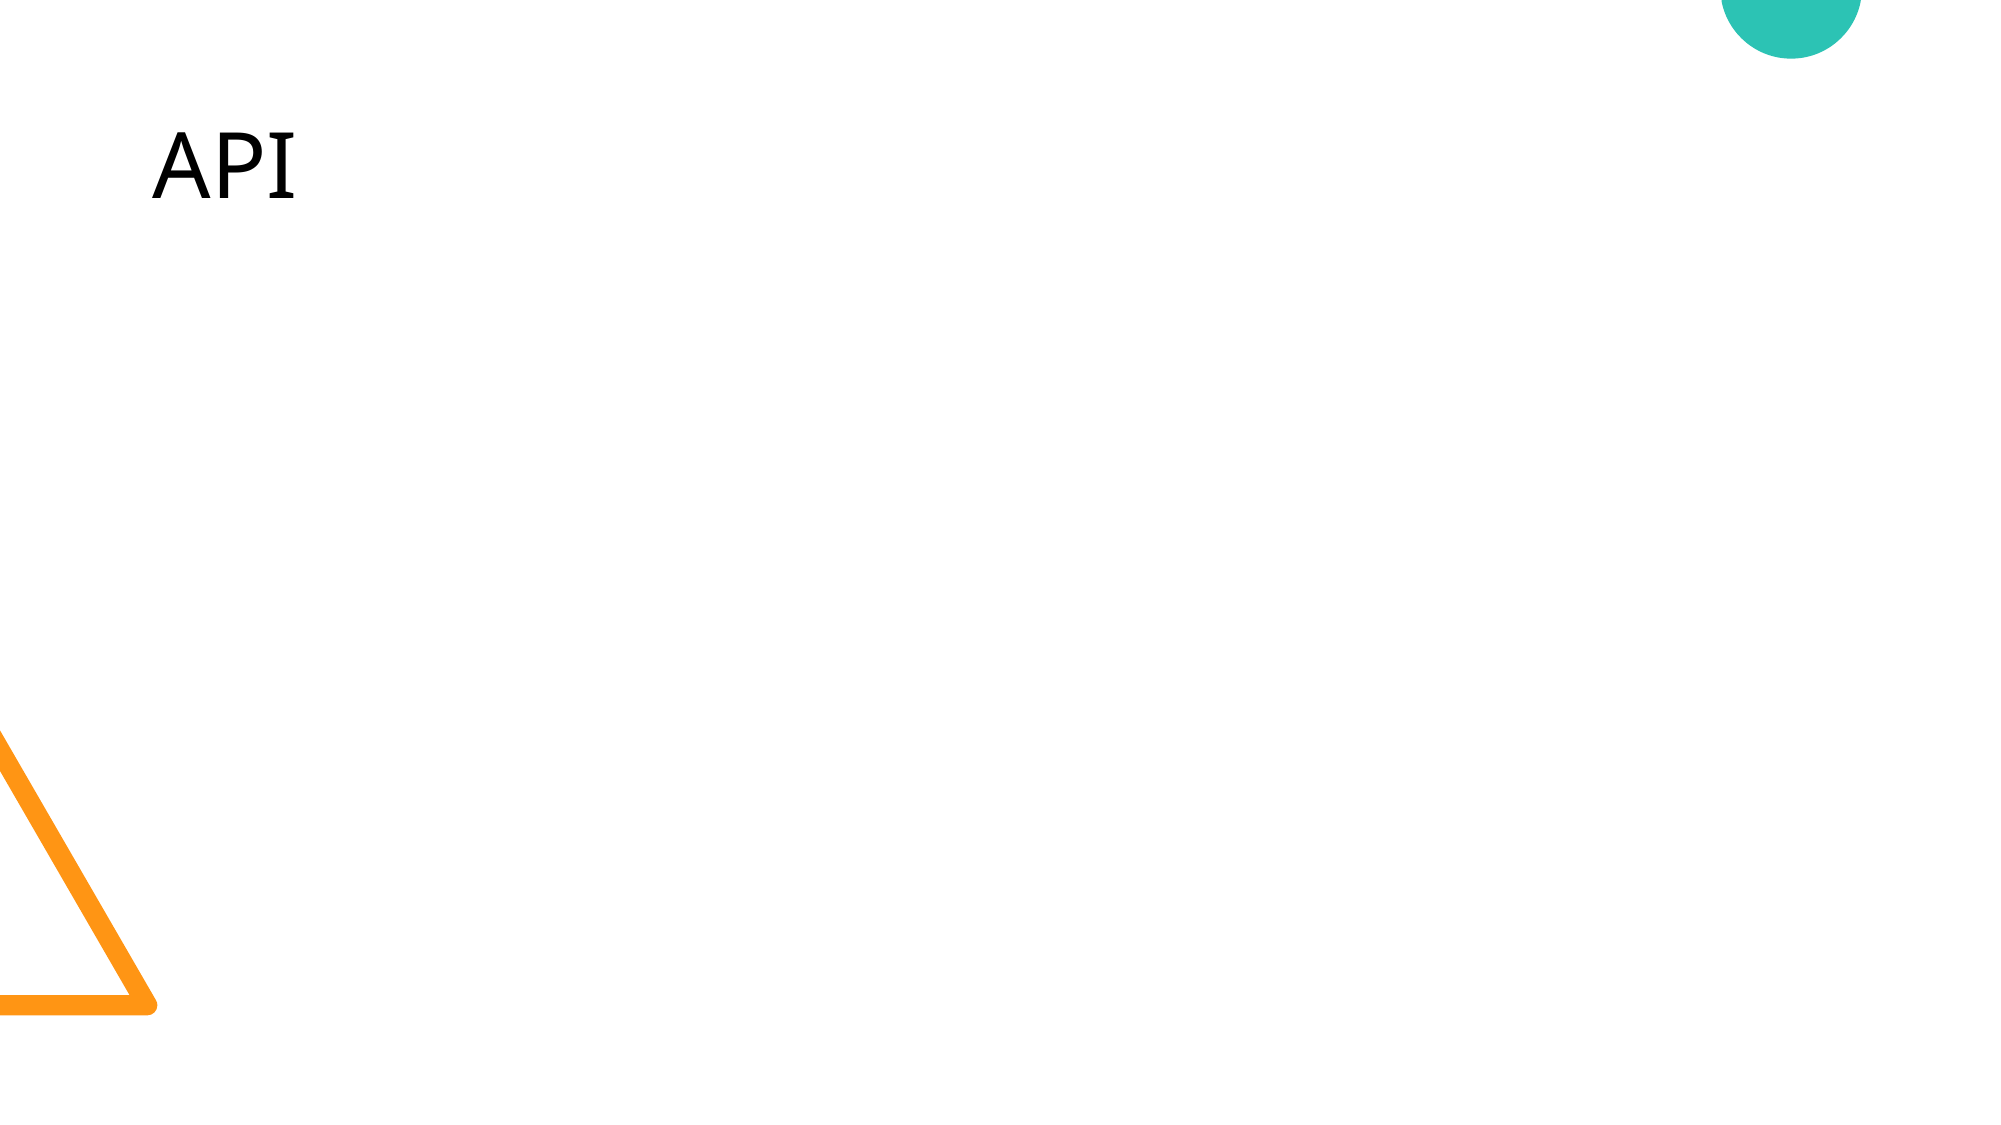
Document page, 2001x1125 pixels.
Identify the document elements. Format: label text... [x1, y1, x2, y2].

title API [137, 59, 1863, 278]
